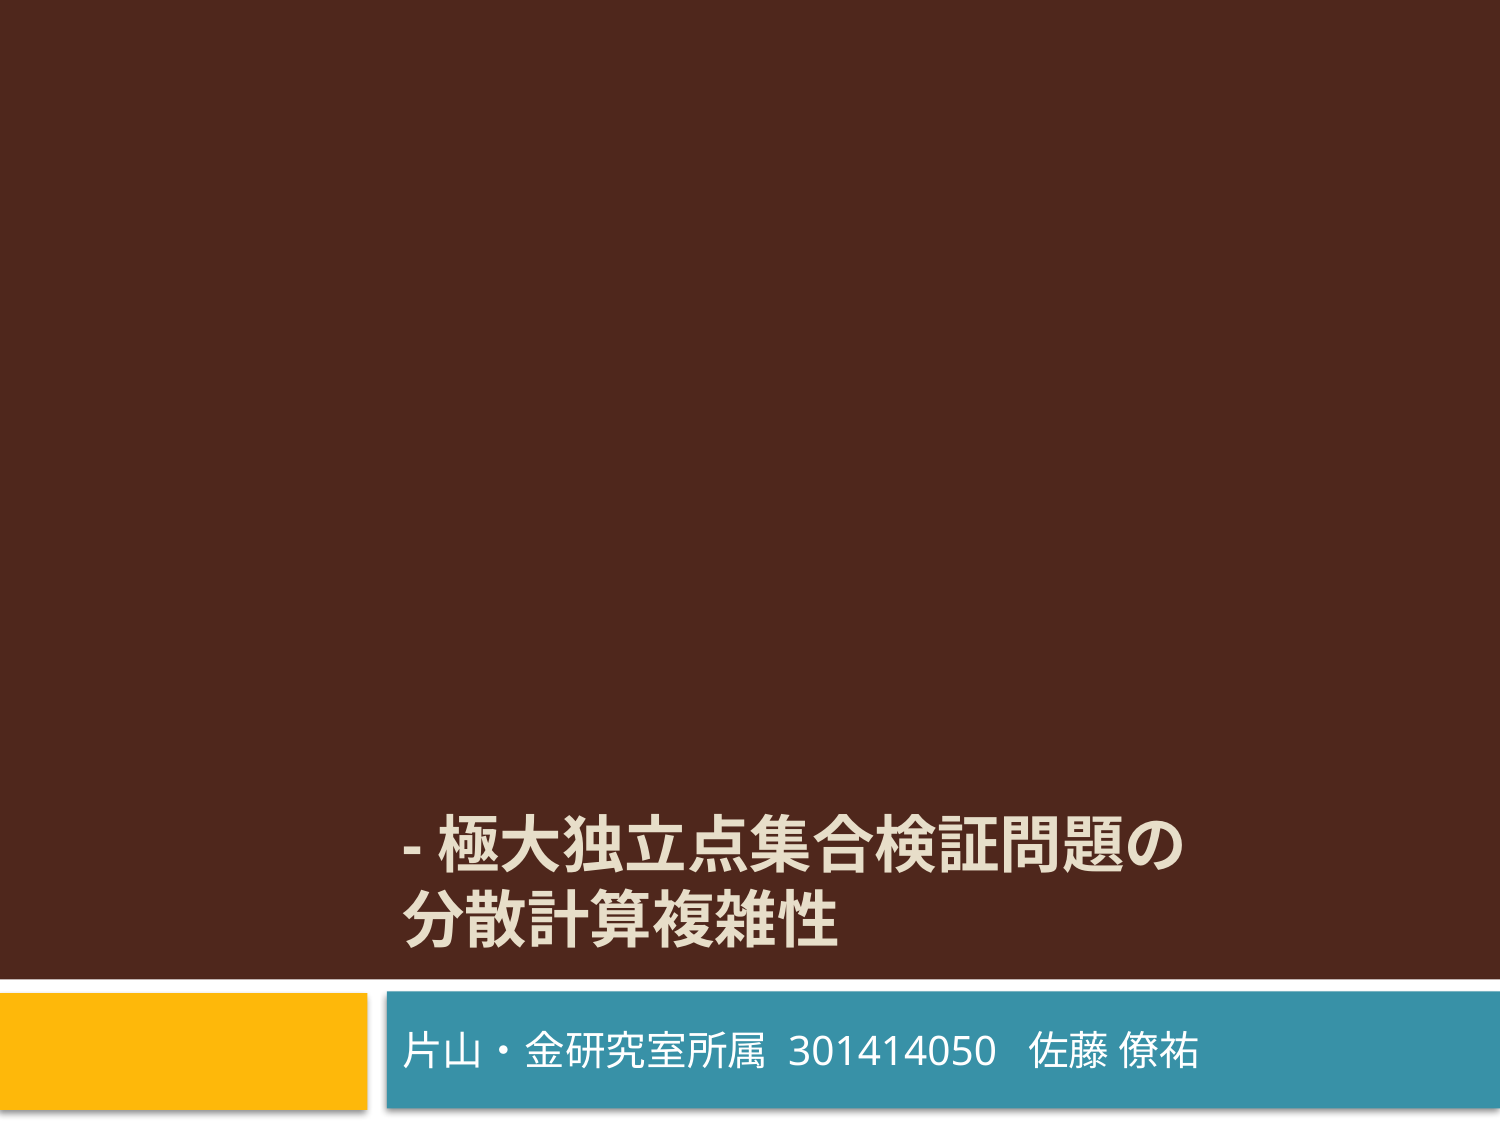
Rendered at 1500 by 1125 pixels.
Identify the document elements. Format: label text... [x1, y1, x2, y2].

subtitle 片山・金研究室所属 301414050 佐藤 僚祐 [387, 992, 1488, 1105]
